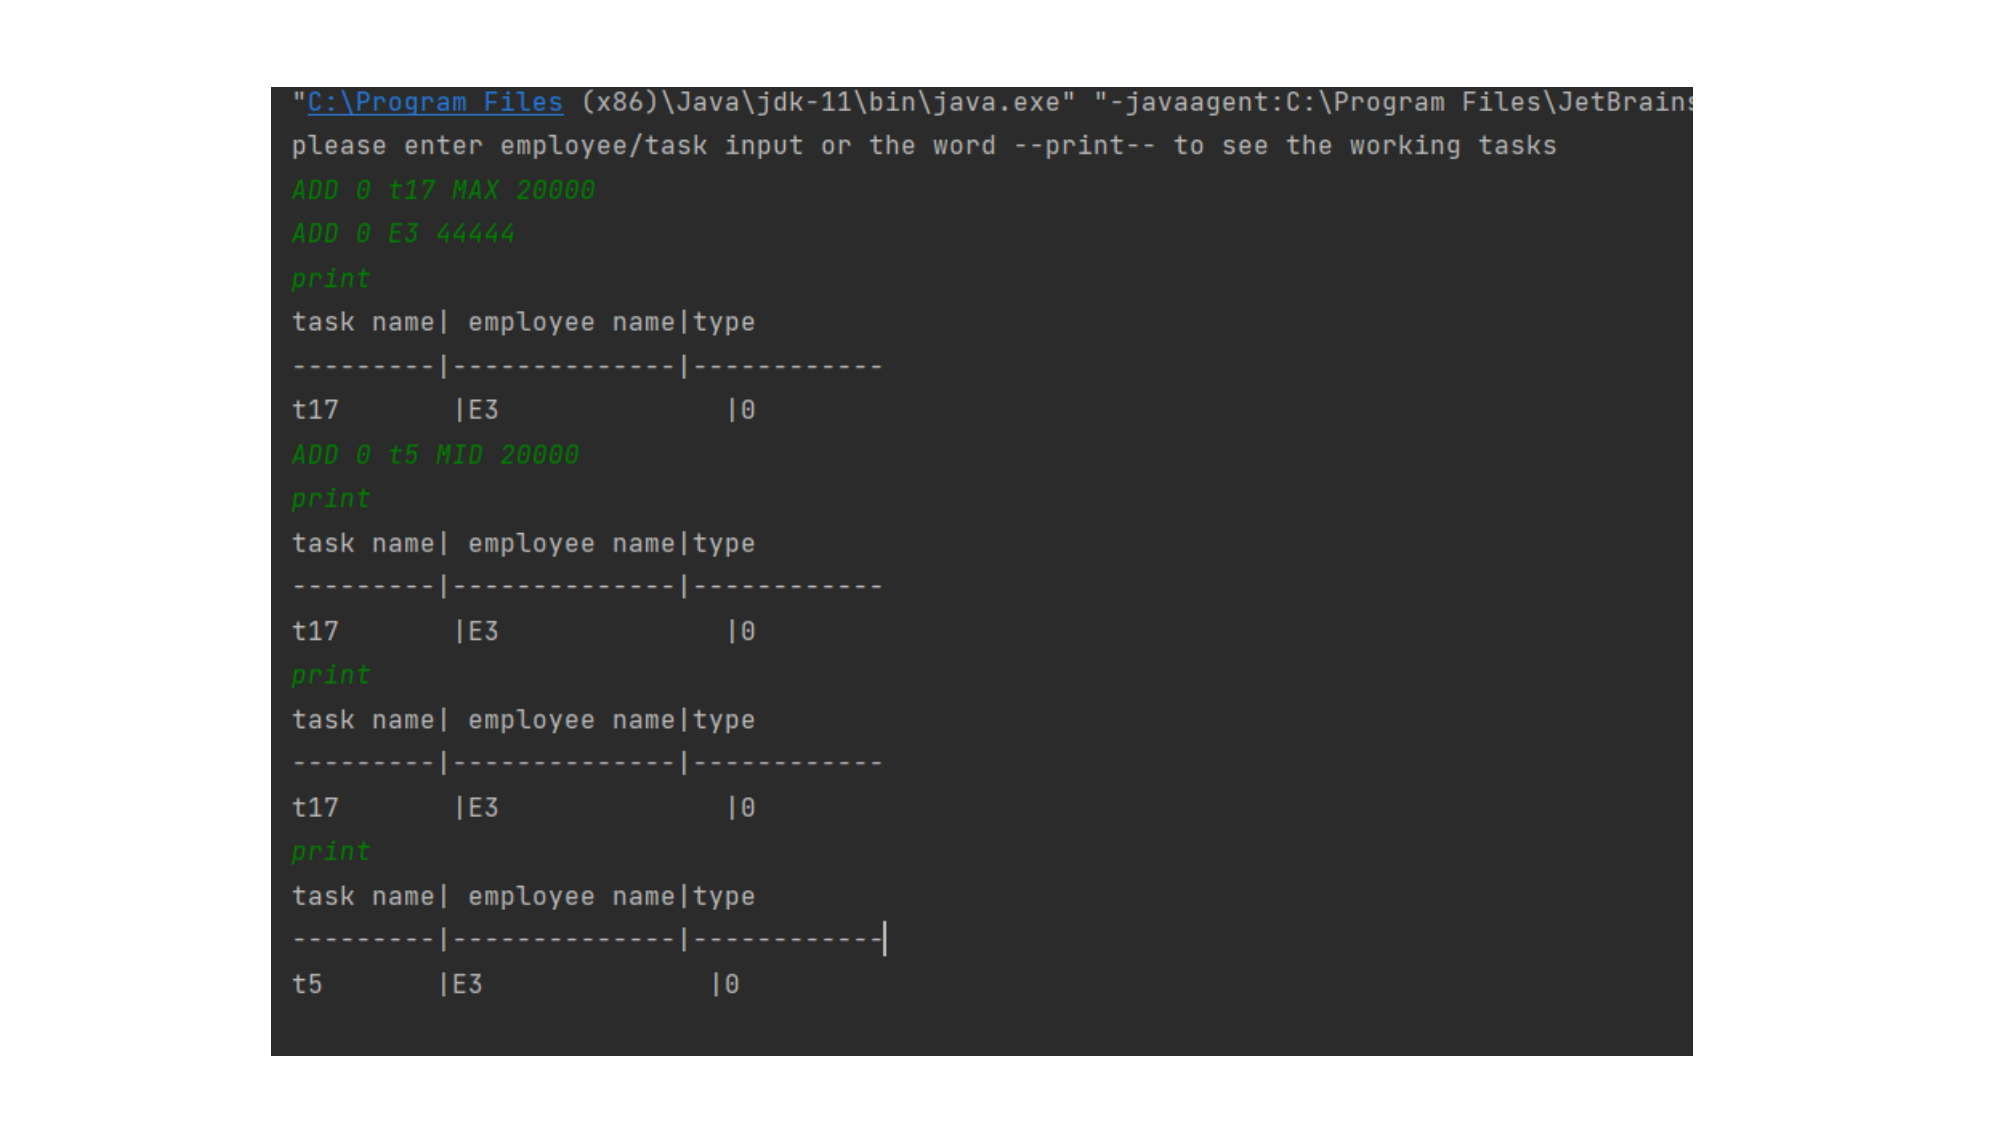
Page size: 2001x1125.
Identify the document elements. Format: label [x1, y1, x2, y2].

picture [271, 87, 1693, 1056]
